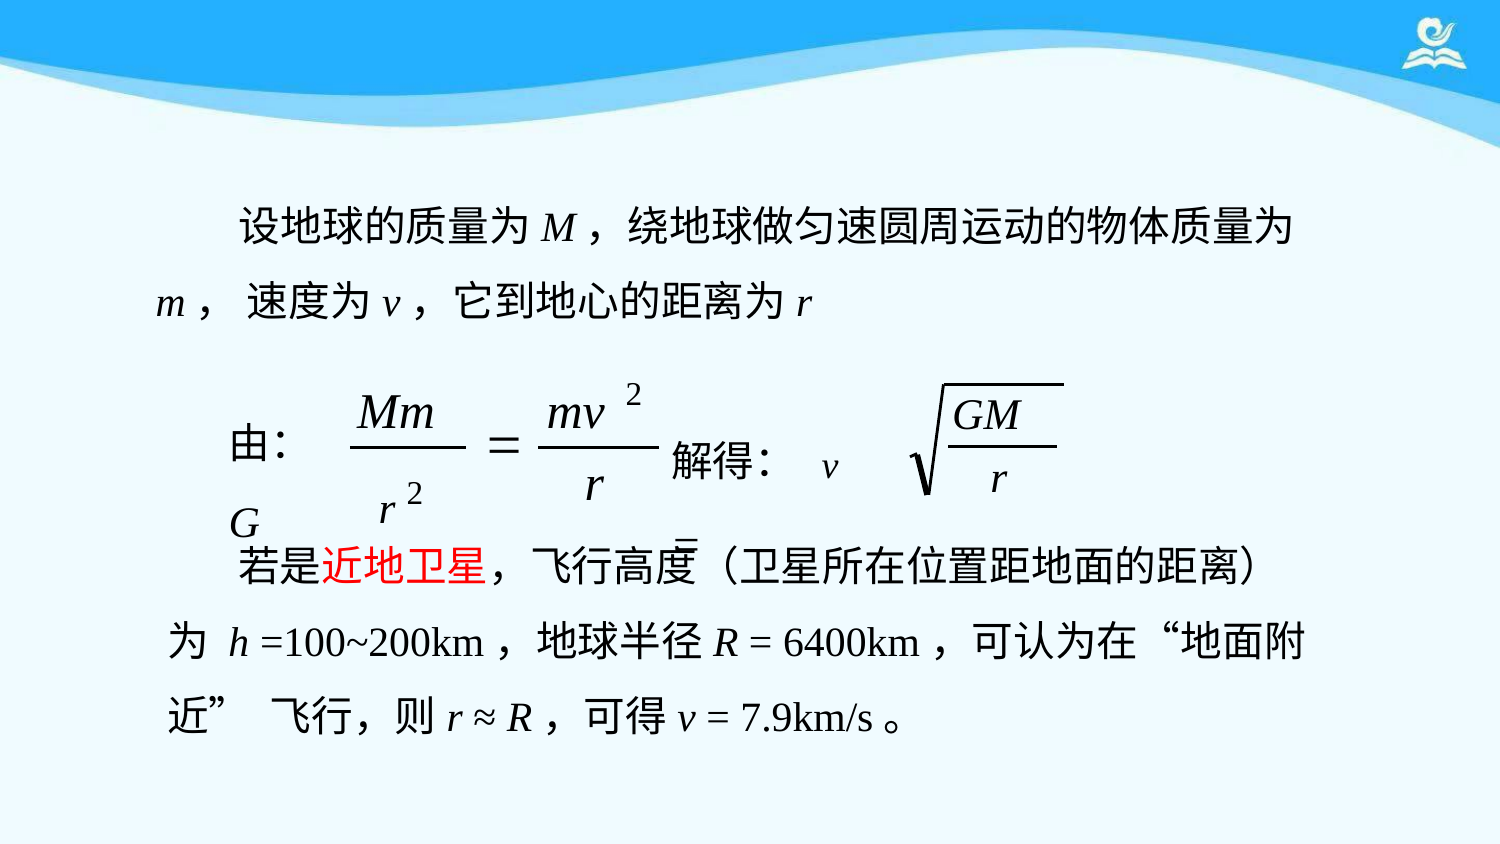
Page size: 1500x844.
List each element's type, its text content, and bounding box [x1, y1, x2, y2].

text_box 设地球的质量为M，绕地球做匀速圆周运动的物体质量为m， 速度为v，它到地心的距离为r [153, 172, 1348, 325]
text_box Mm mv [355, 375, 606, 439]
text_box r 2 [376, 426, 430, 512]
text_box  [482, 407, 515, 471]
text_box 2 [623, 369, 645, 413]
text_box 解得： v  [669, 407, 888, 568]
text_box r [582, 447, 607, 510]
text_box GM [950, 382, 1024, 439]
text_box 若是近地卫星，飞行高度（卫星所在位置距地面的距离） 为 h =100~200km，地球半径R = 6400km，可认为在“地面附近” 飞行，则r ≈ R，可得v = 7.9km/s。 [165, 512, 1351, 740]
picture [0, 0, 1500, 844]
text_box r [988, 446, 1010, 502]
text_box 由：G [226, 414, 330, 512]
